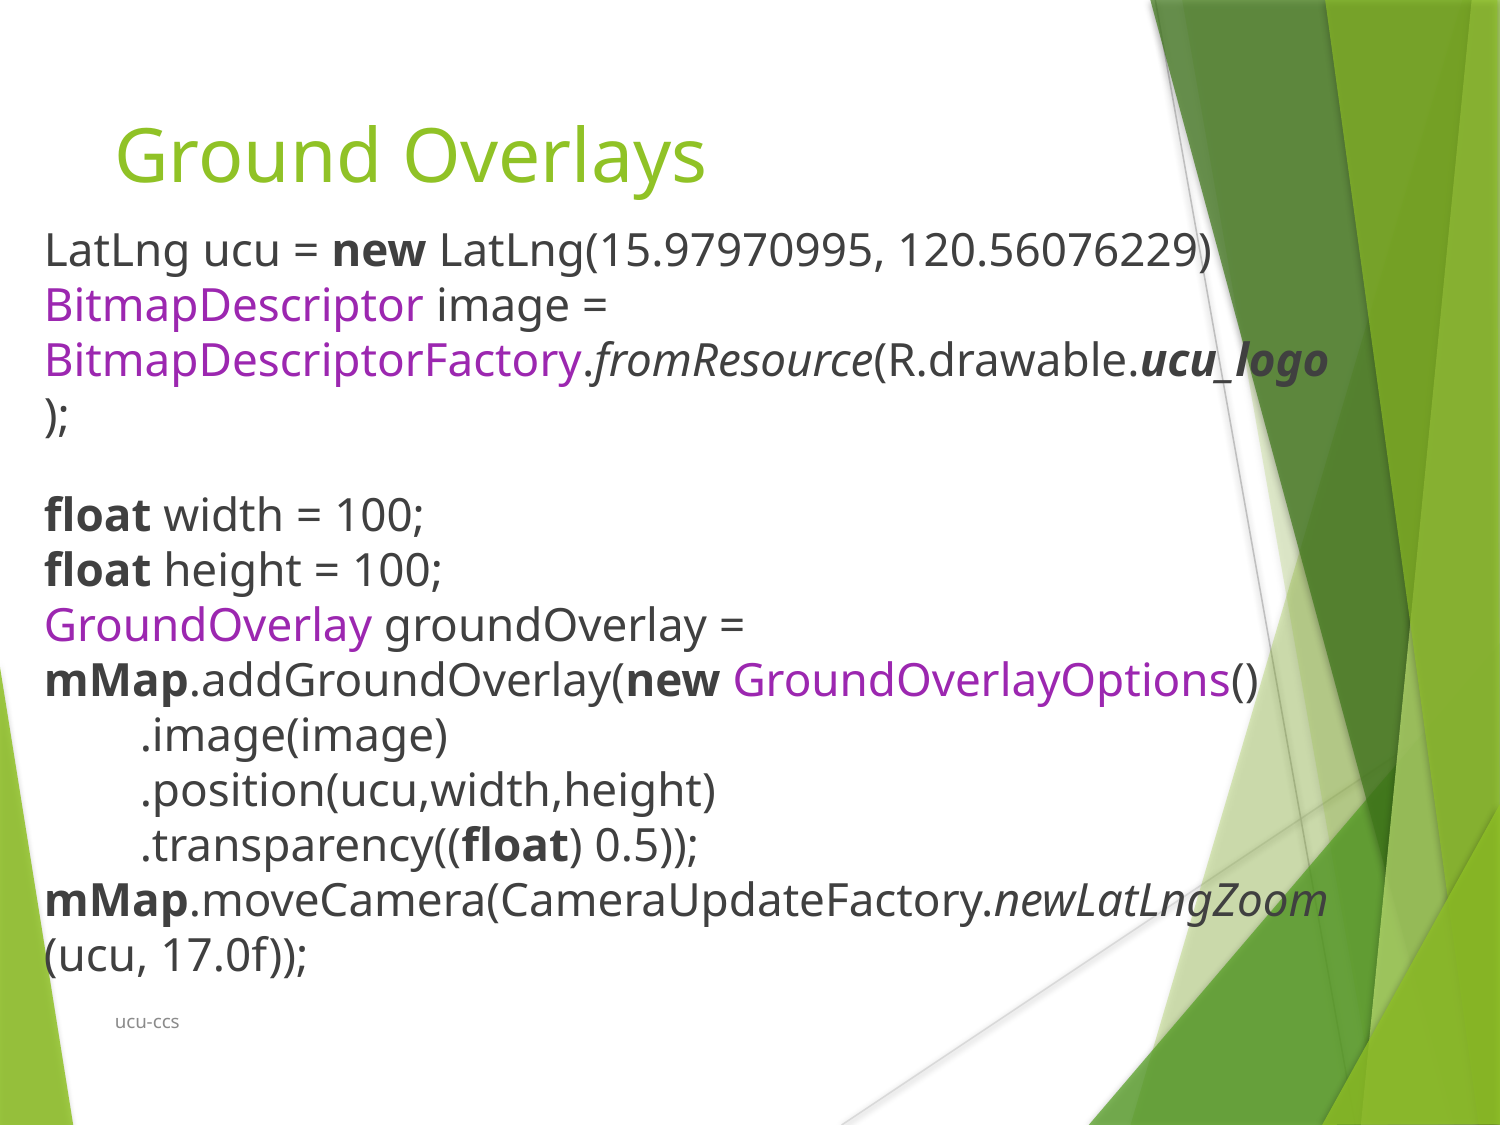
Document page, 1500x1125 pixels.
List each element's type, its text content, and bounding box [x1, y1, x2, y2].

text_box Ground Overlays [99, 99, 1142, 213]
text_box ucu-ccs [99, 991, 859, 1051]
text_box LatLng ucu = new LatLng(15.97970995, 120.56076229) BitmapDescriptor image = BitmapDescriptorFactory.fromResource(R.drawable.ucu_logo); float width = 100; float height = 100; GroundOverlay groundOverlay = mMap.addGroundOverlay(new GroundOverlayOptions() .image(image) .position(ucu,width,height) .transparency((float) 0.5)); mMap.moveCamera(CameraUpdateFactory.newLatLngZoom(ucu, 17.0f)); [29, 213, 1347, 1028]
